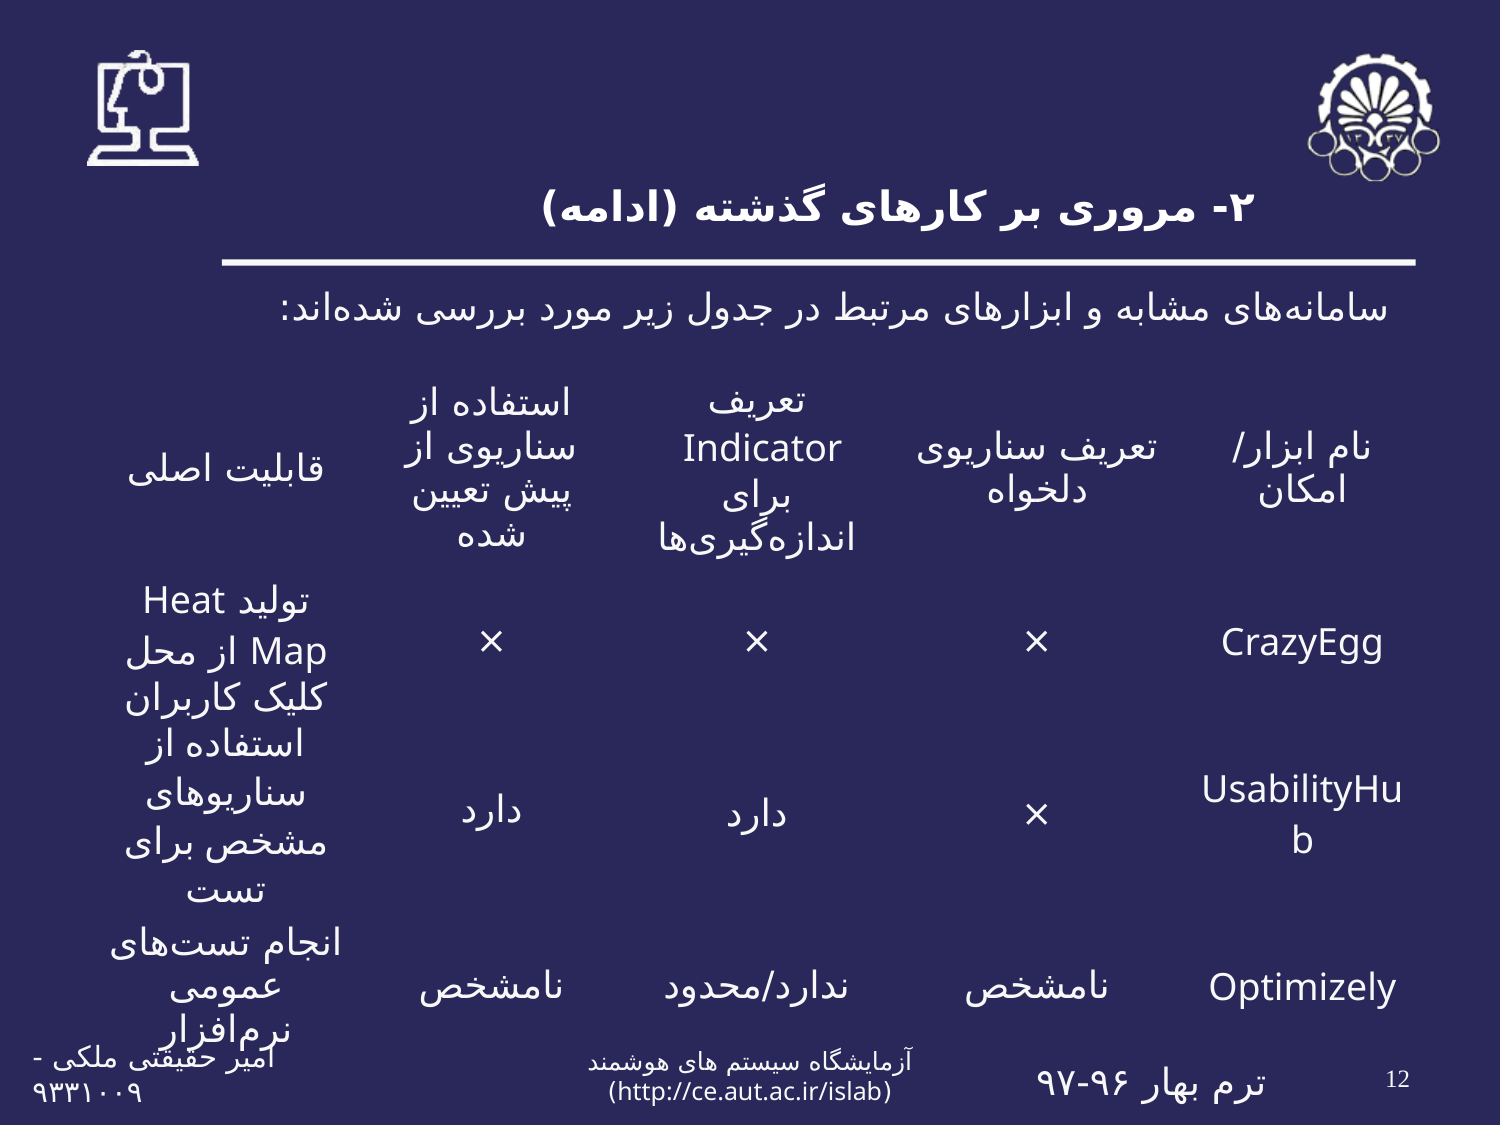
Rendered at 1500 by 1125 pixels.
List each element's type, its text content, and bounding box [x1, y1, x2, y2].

table_cell انجام تست‌های عمومی نرم‌افزار [93, 911, 359, 1061]
table_cell استفاده از سناریوهای مشخص برای تست [93, 716, 359, 911]
table_cell دارد [359, 716, 624, 911]
table_cell UsabilityHub [1184, 716, 1421, 911]
table_cell دارد [624, 716, 890, 911]
table_header نام ابزار/ امکان [1184, 371, 1421, 566]
table_cell × [890, 566, 1184, 716]
table_header قابلیت اصلی [93, 371, 359, 566]
footer آزمايشگاه سيستم های هوشمند (http://ce.aut.ac.ir/islab) [512, 1061, 988, 1113]
text_box ترم بهار ۹۶-۹۷ [1021, 1061, 1282, 1111]
text_box امیر حقیقتی ملکی - ۹۳۳۱۰۰۹ [17, 1030, 384, 1116]
table_cell × [890, 716, 1184, 911]
table_cell تولید Heat Map از محل کلیک کاربران [93, 566, 359, 716]
table_cell × [624, 566, 890, 716]
picture [87, 50, 218, 166]
table_header تعریف سناریوی دلخواه [890, 371, 1184, 566]
table_cell نامشخص [890, 911, 1184, 1061]
table_header استفاده از سناریوی از پیش تعیین شده [359, 371, 624, 566]
title ۲- مروری بر کارهای گذشته (ادامه) [224, 49, 1270, 237]
table_cell ندارد/محدود [624, 911, 890, 1061]
picture [1298, 50, 1450, 188]
slide_number 12 [1282, 1024, 1426, 1101]
table_cell × [359, 566, 624, 716]
subtitle سامانه‌های مشابه و ابزارهای مرتبط در جدول زیر مورد بررسی شده‌اند: [224, 275, 1405, 371]
table_header تعریف Indicator برای اندا‌زه‌گیری‌ها [624, 371, 890, 566]
table_cell CrazyEgg [1184, 566, 1421, 716]
table_cell Optimizely [1184, 911, 1421, 1061]
table_cell نامشخص [359, 911, 624, 1061]
